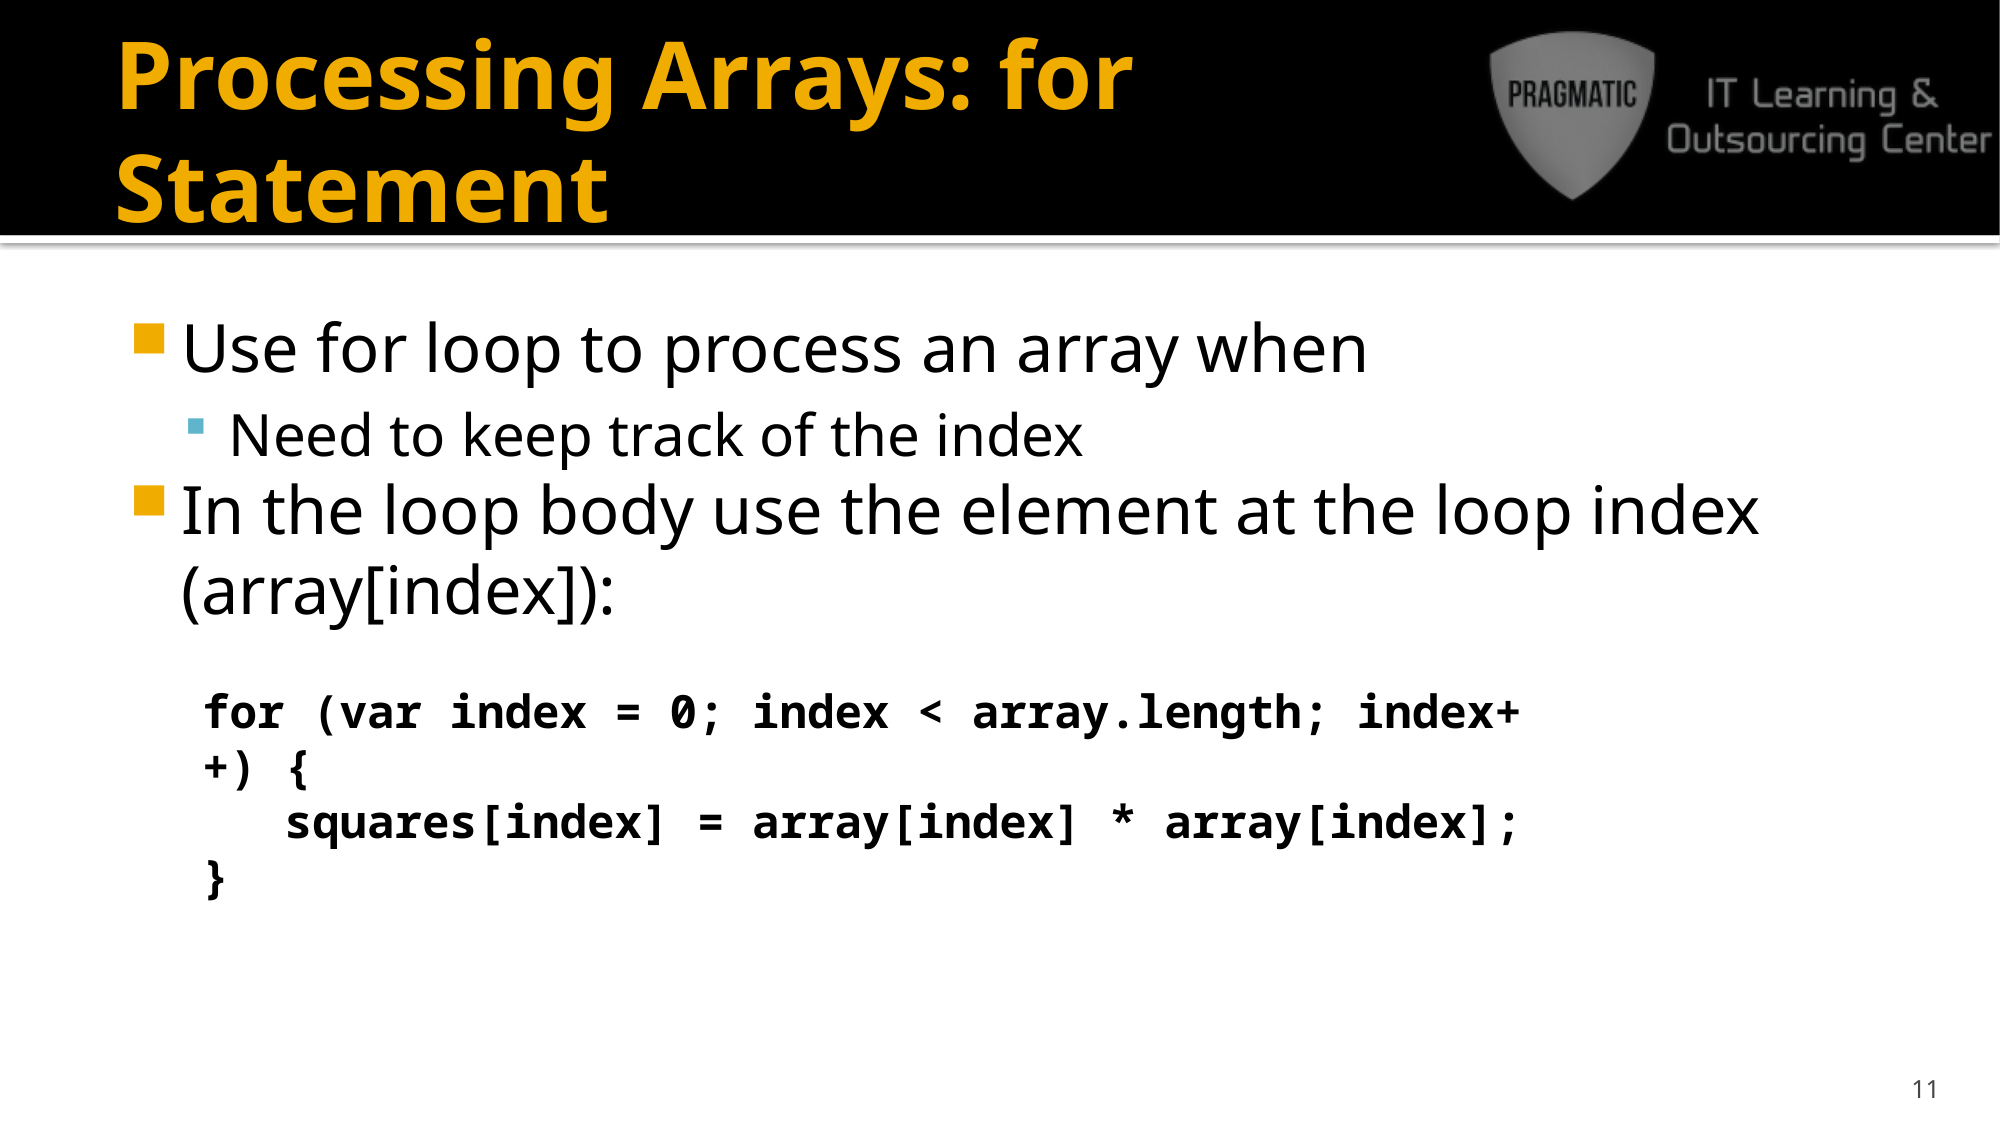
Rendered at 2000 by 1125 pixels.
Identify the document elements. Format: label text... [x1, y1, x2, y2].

list Use for loop to process an array when Need to keep track of the index In the loop body use the element at the loop index (array[index]): [99, 291, 1900, 1050]
text_box for (var index = 0; index < array.length; index++) { squares[index] = array[index] * array[index]; } [187, 674, 1550, 910]
title Processing Arrays: for Statement [99, 25, 1475, 231]
picture [1484, 24, 2000, 207]
slide_number 11 [1794, 1062, 1955, 1108]
